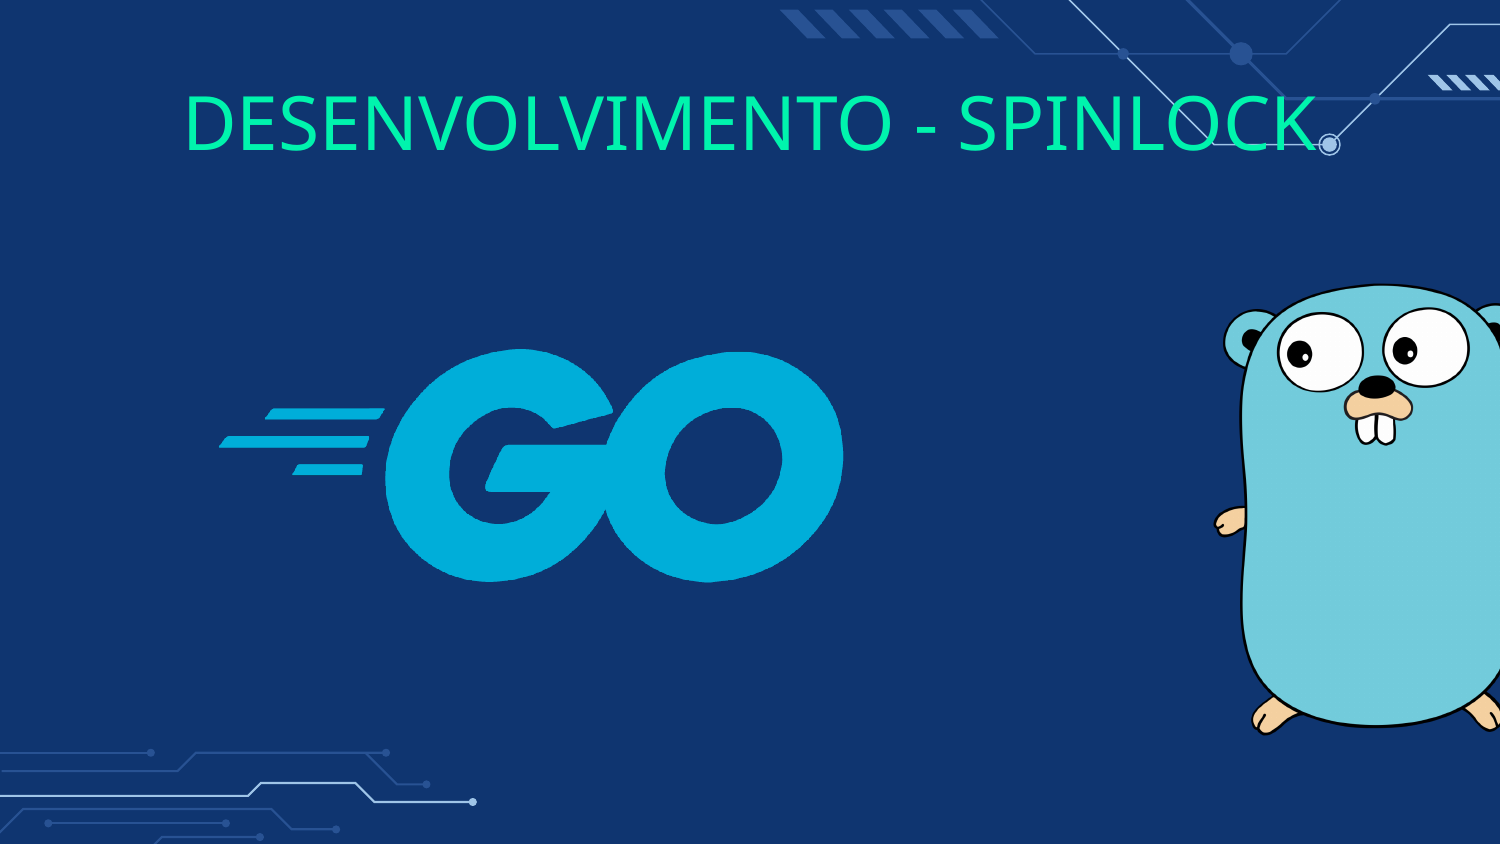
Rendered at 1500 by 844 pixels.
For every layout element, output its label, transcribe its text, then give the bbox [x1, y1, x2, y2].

picture [143, 112, 917, 797]
picture [1141, 176, 1500, 815]
title DESENVOLVIMENTO - SPINLOCK [118, 75, 1382, 156]
